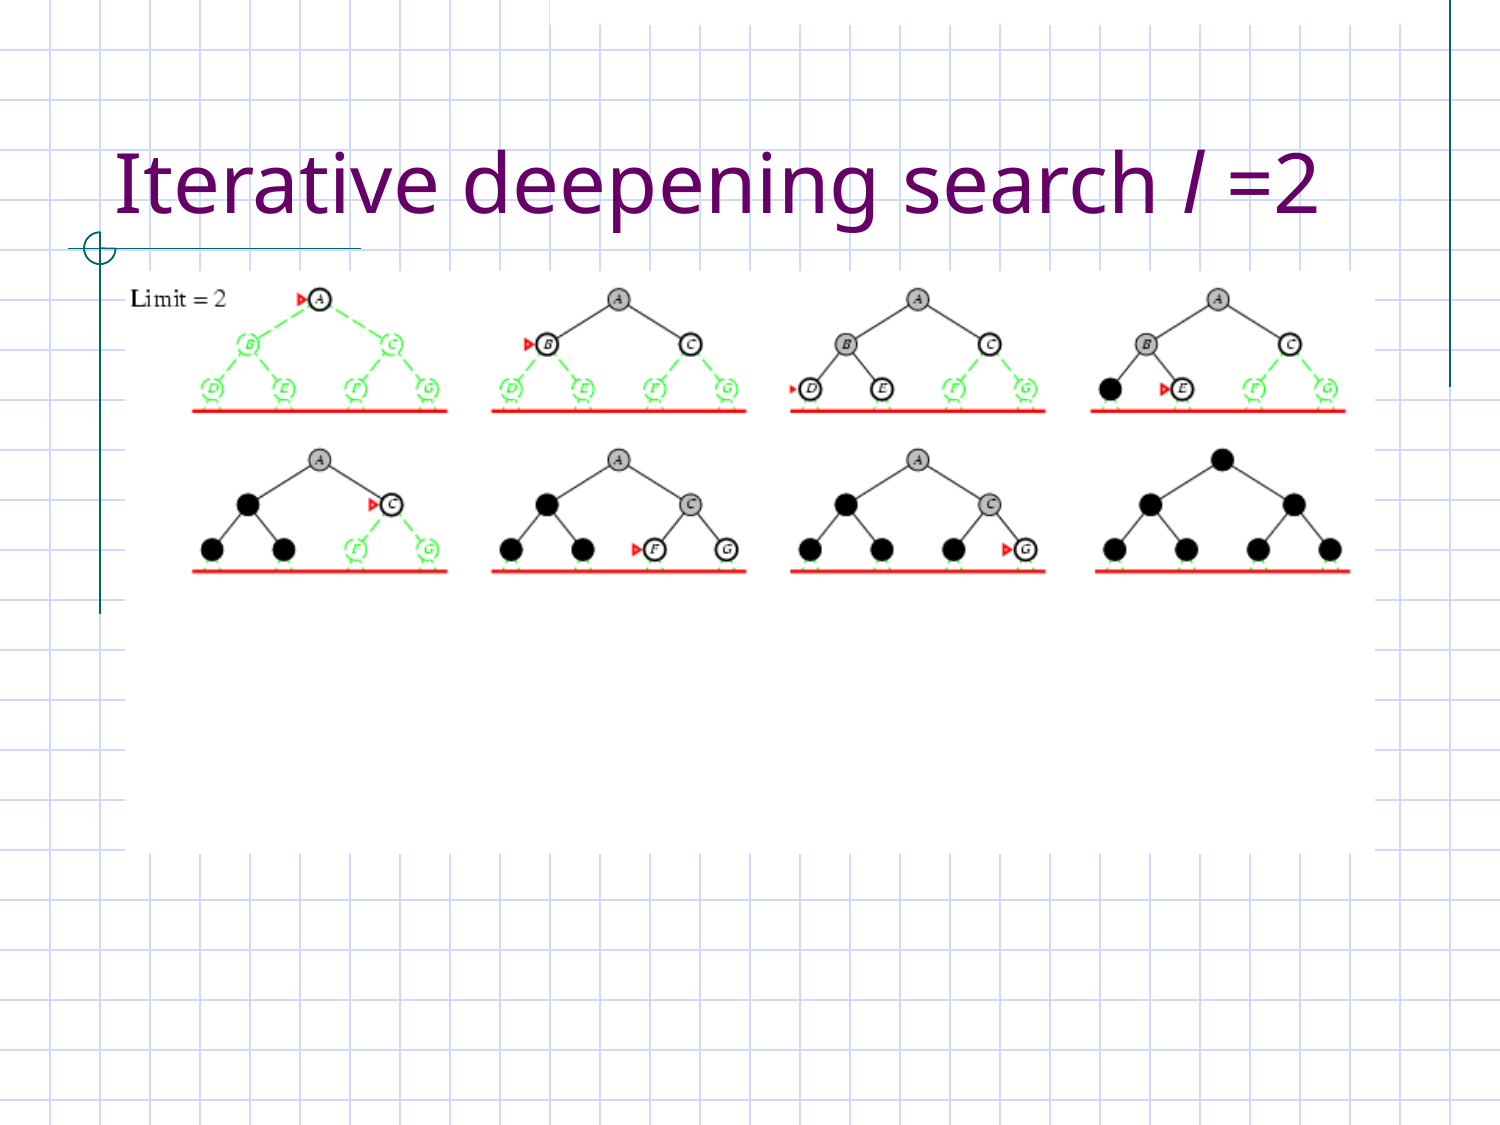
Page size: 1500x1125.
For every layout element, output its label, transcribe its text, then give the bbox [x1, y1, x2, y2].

picture [124, 270, 1376, 855]
title Iterative deepening search l =2 [99, 50, 1375, 238]
